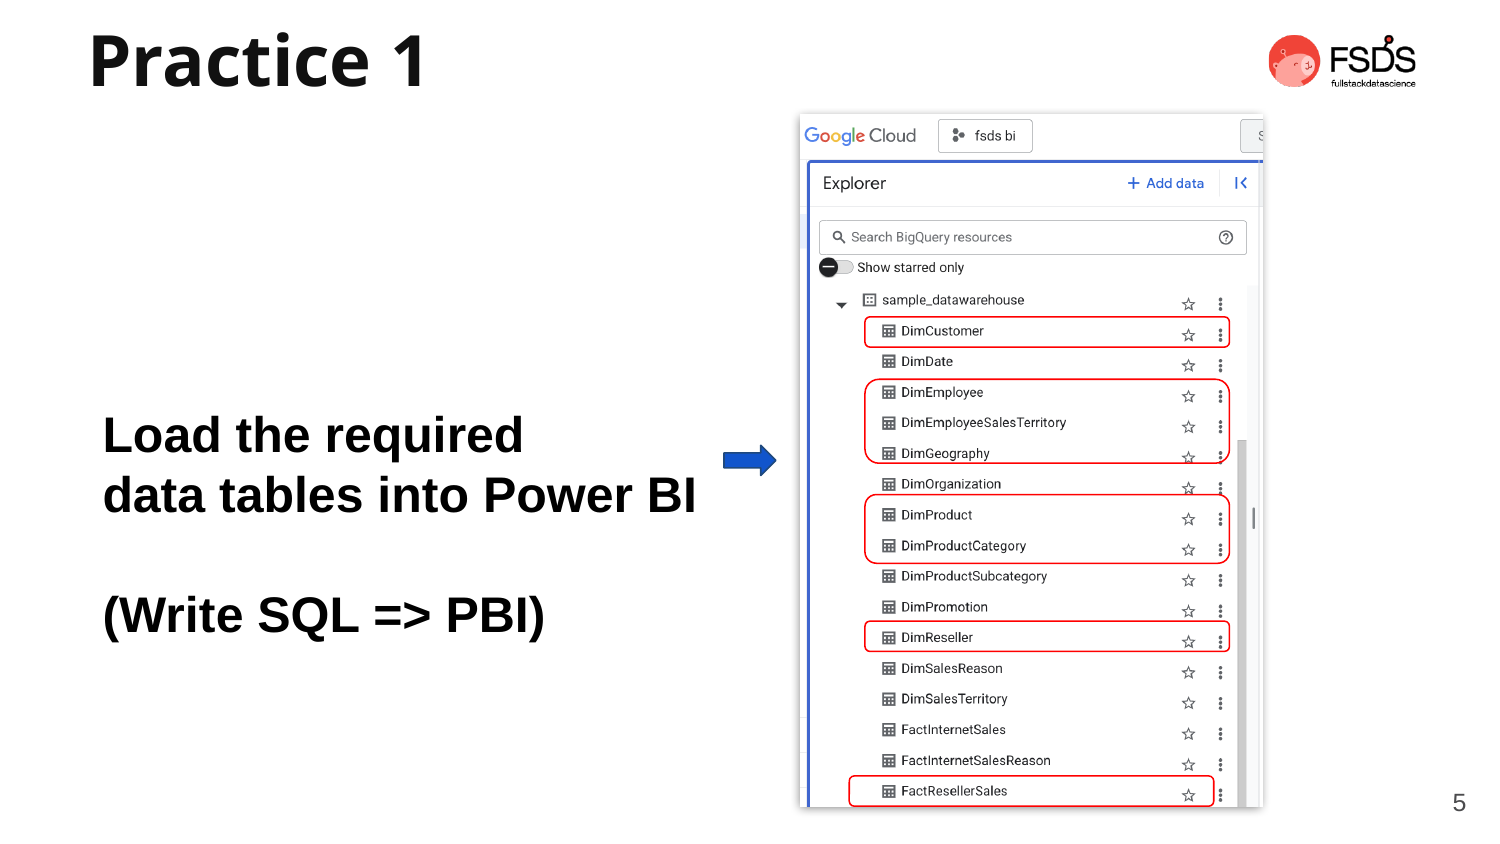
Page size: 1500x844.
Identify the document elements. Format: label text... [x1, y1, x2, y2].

text_box Practice 1 [87, 33, 1263, 101]
text_box Load the required data tables into Power BI (Write SQL => PBI) [87, 387, 795, 658]
picture [800, 114, 1263, 807]
text_box [1268, 34, 1416, 87]
text_box [724, 445, 776, 476]
text_box 5 [1414, 786, 1467, 817]
